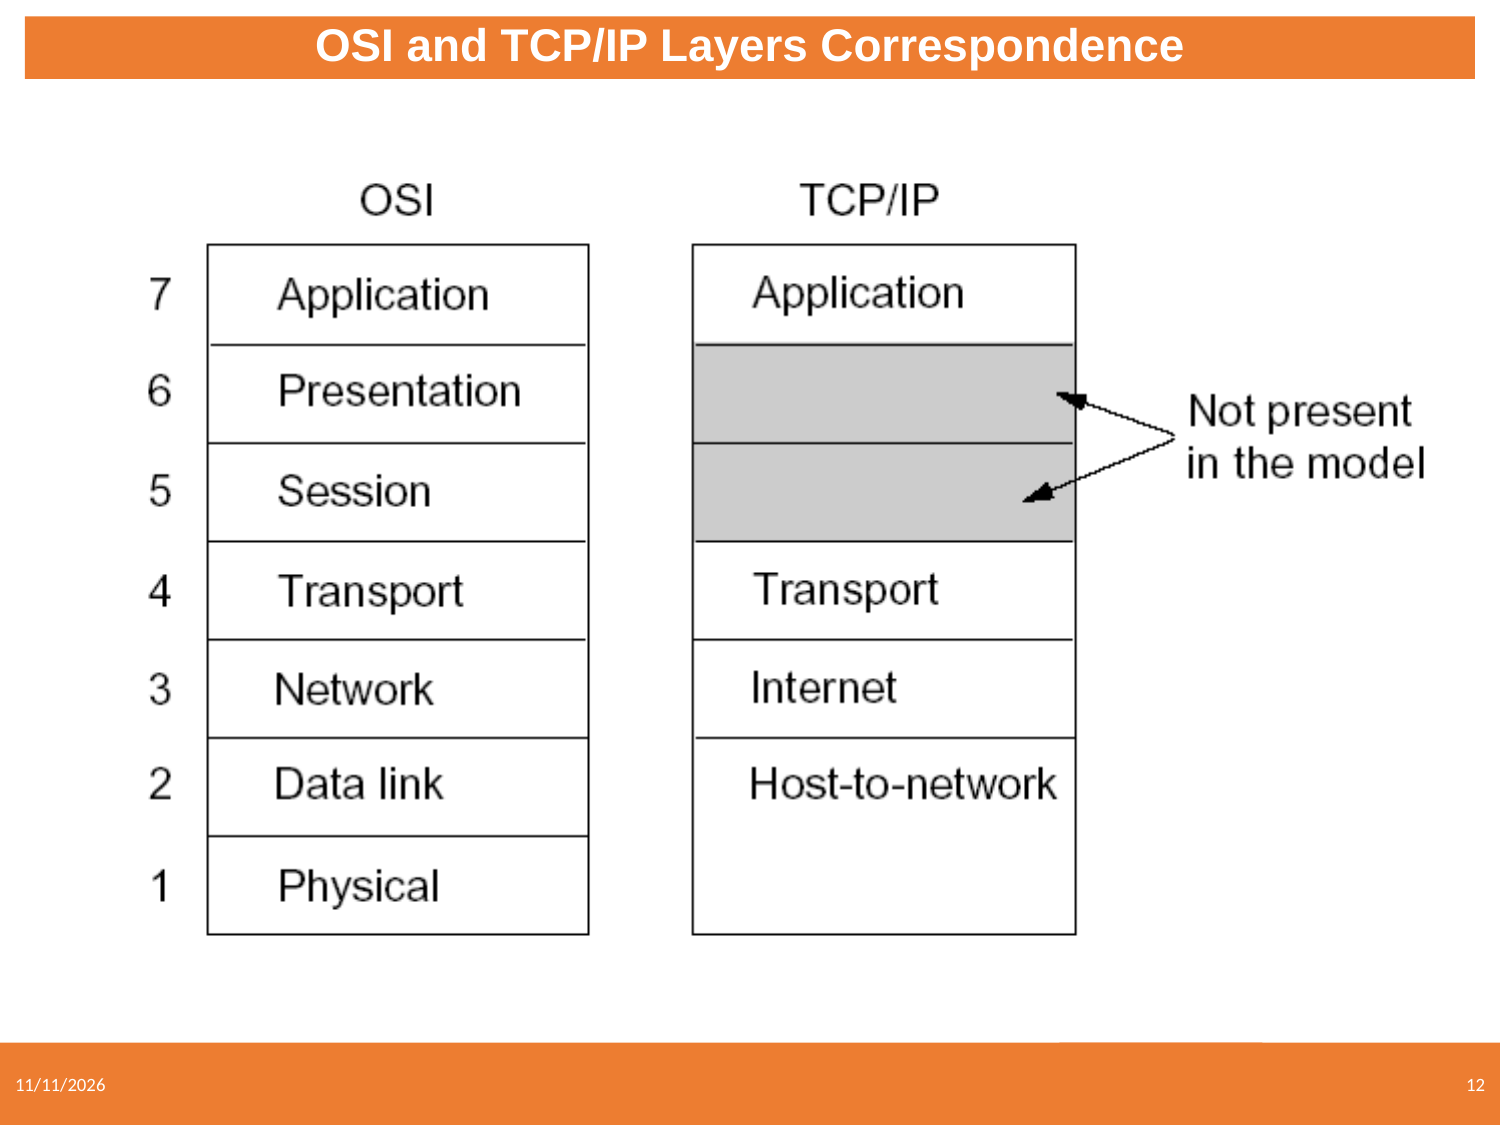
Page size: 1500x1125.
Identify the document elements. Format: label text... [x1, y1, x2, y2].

text_box OSI and TCP/IP Layers Correspondence [24, 16, 1475, 79]
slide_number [0, 1042, 1059, 1125]
picture [137, 166, 1438, 959]
slide_number 12 [1059, 1042, 1500, 1125]
